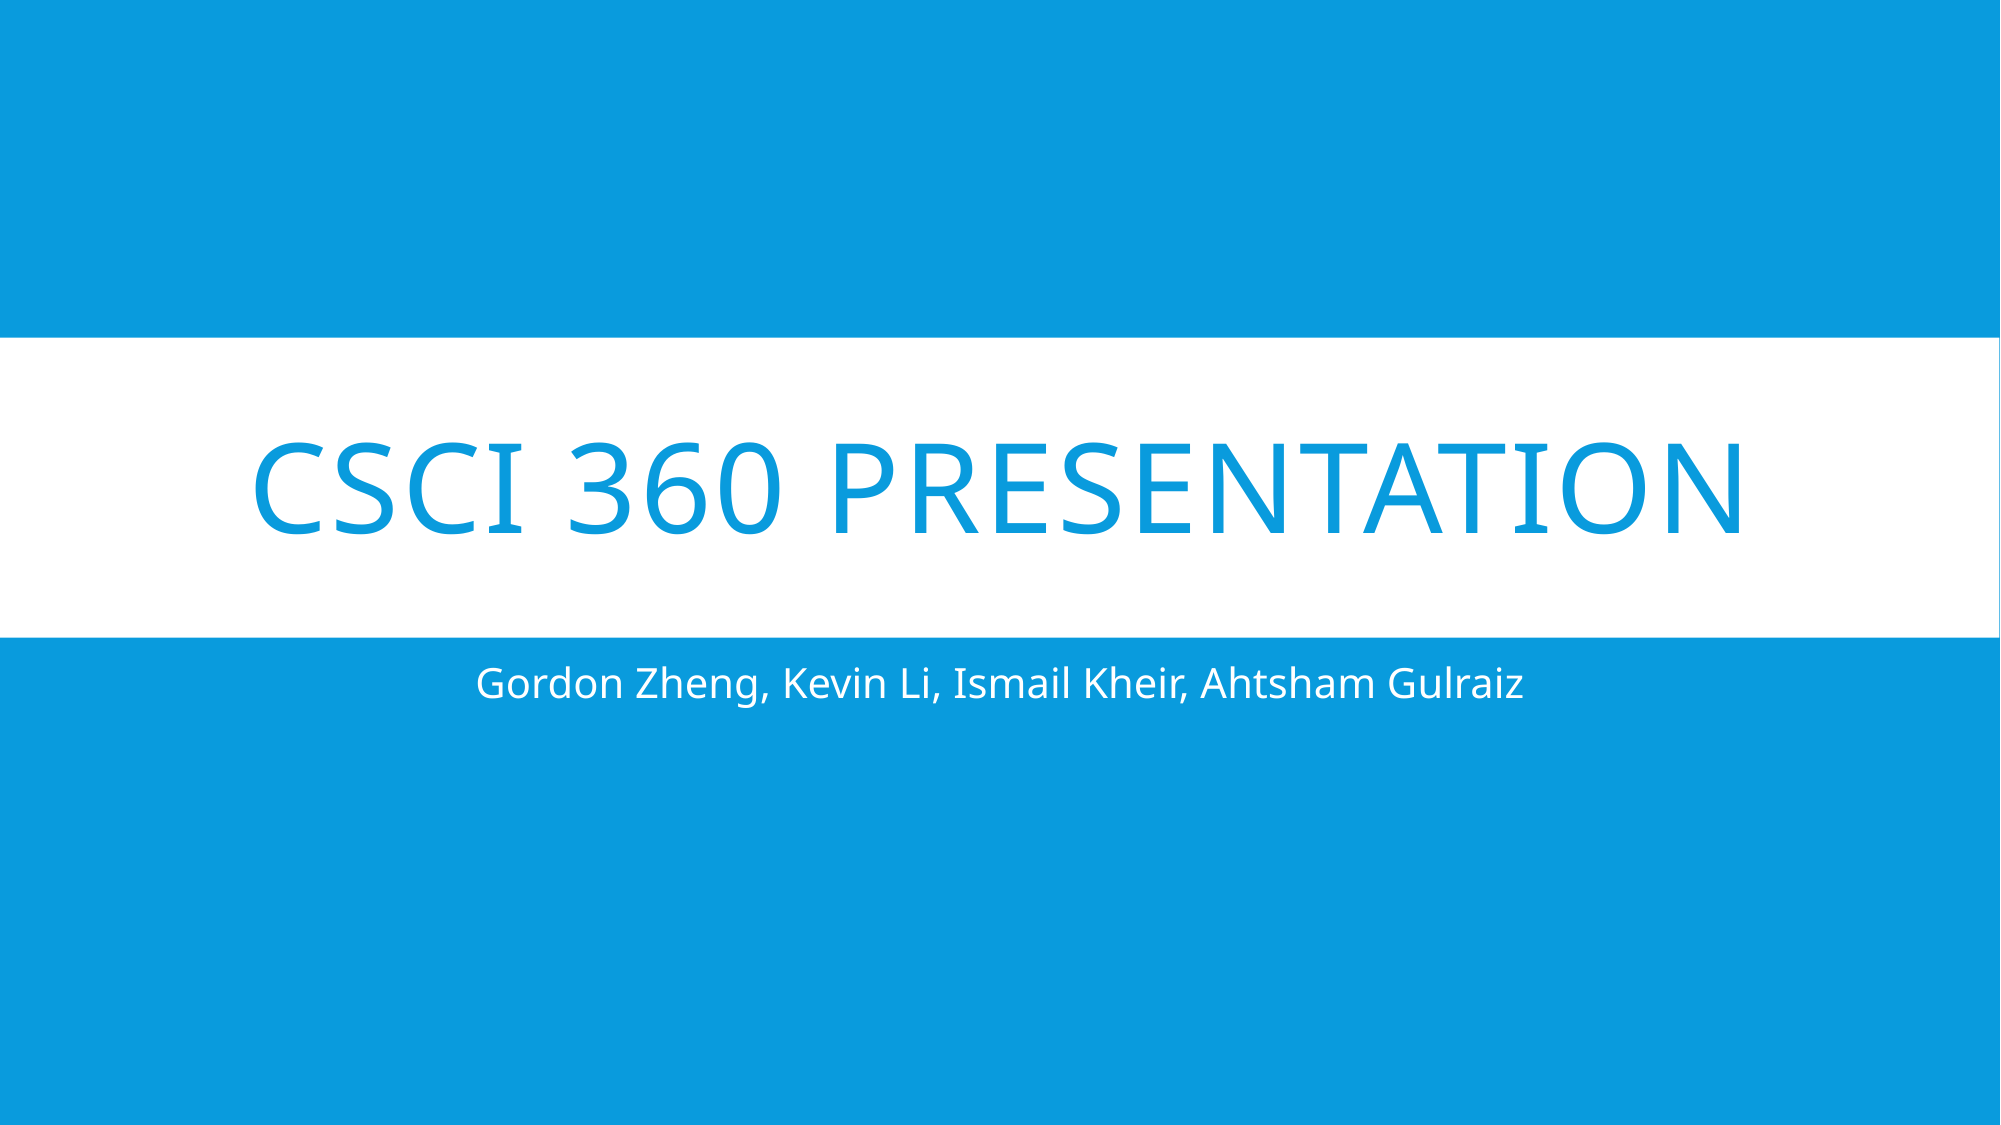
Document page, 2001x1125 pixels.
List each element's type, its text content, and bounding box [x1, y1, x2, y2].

title CSCI 360 Presentation [60, 355, 1942, 641]
subtitle Gordon Zheng, Kevin Li, Ismail Kheir, Ahtsham Gulraiz [249, 655, 1750, 871]
